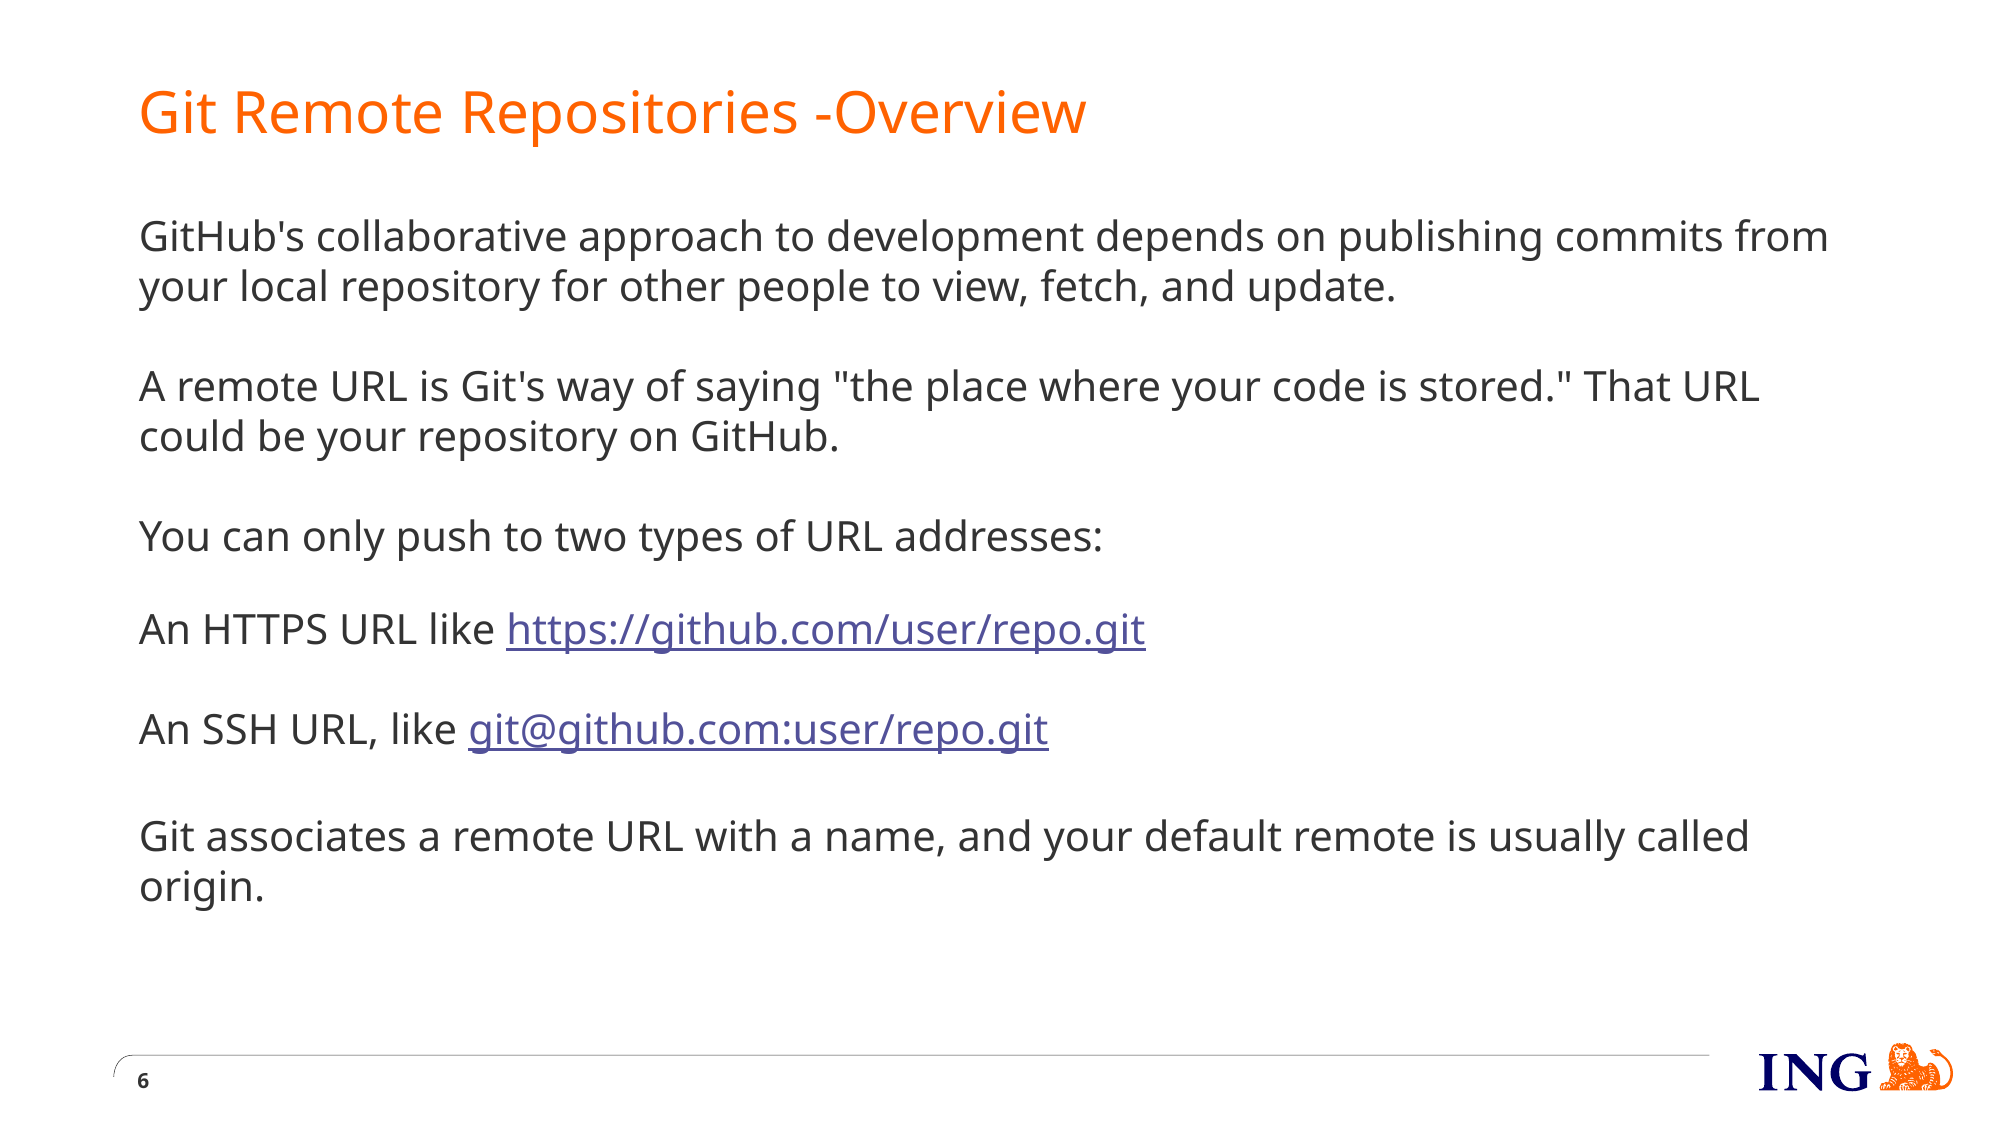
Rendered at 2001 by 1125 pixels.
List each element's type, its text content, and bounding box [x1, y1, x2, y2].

slide_number 6 [137, 1065, 219, 1097]
title Git Remote Repositories -Overview [138, 46, 1858, 187]
list GitHub's collaborative approach to development depends on publishing commits from your local repository for other people to view, fetch, and update. A remote URL is Git's way of saying "the place where your code is stored." That URL could be your repository on GitHub. You can only push to two types of URL addresses: An HTTPS URL like https://github.com/user/repo.git An SSH URL, like git@github.com:user/repo.git Git associates a remote URL with a name, and your default remote is usually called origin. [138, 209, 1858, 1018]
